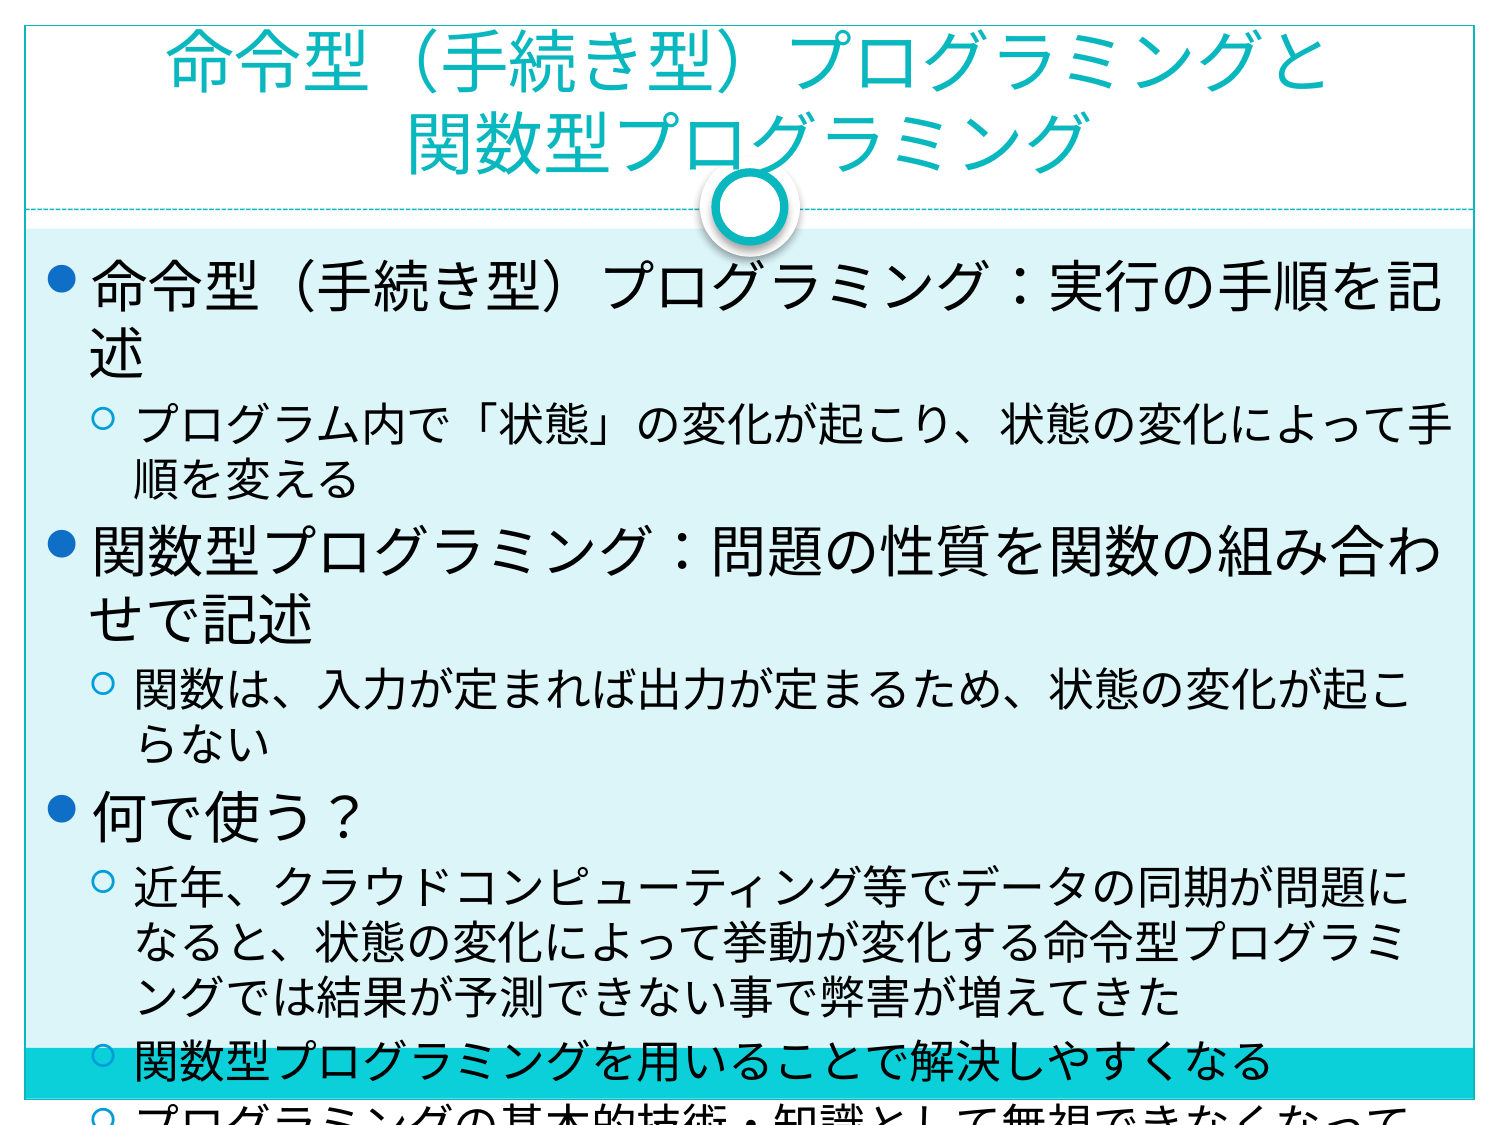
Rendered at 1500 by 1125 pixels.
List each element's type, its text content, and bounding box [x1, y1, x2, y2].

title 命令型（手続き型）プログラミングと 関数型プログラミング [49, 66, 1450, 191]
list 命令型（手続き型）プログラミング：実行の手順を記述 プログラム内で「状態」の変化が起こり、状態の変化によって手順を変える 関数型プログラミング：問題の性質を関数の組み合わせで記述 関数は、入力が定まれば出力が定まるため、状態の変化が起こらない 何で使う？ 近年、クラウドコンピューティング等でデータの同期が問題になると、状態の変化によって挙動が変化する命令型プログラミングでは結果が予測できない事で弊害が増えてきた 関数型プログラミングを用いることで解決しやすくなる プログラミングの基本的技術・知識として無視できなくなっている [28, 243, 1471, 1064]
